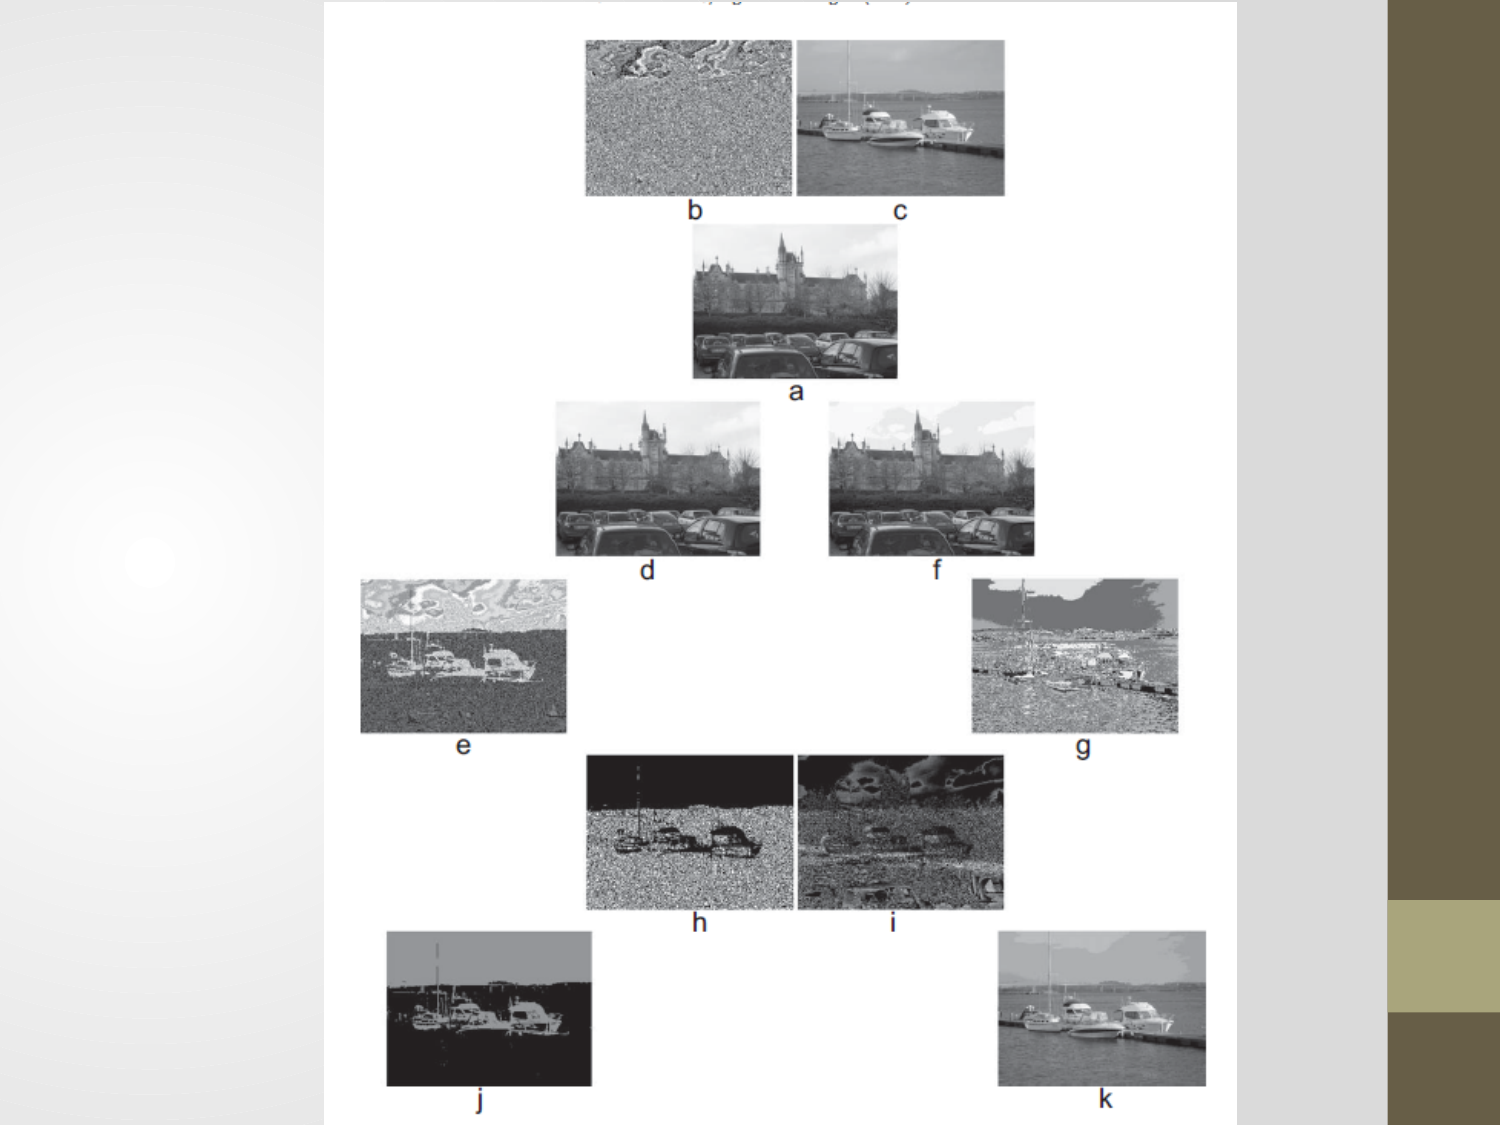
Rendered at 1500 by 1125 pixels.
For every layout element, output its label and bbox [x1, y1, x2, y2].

list [324, 1, 1237, 1125]
